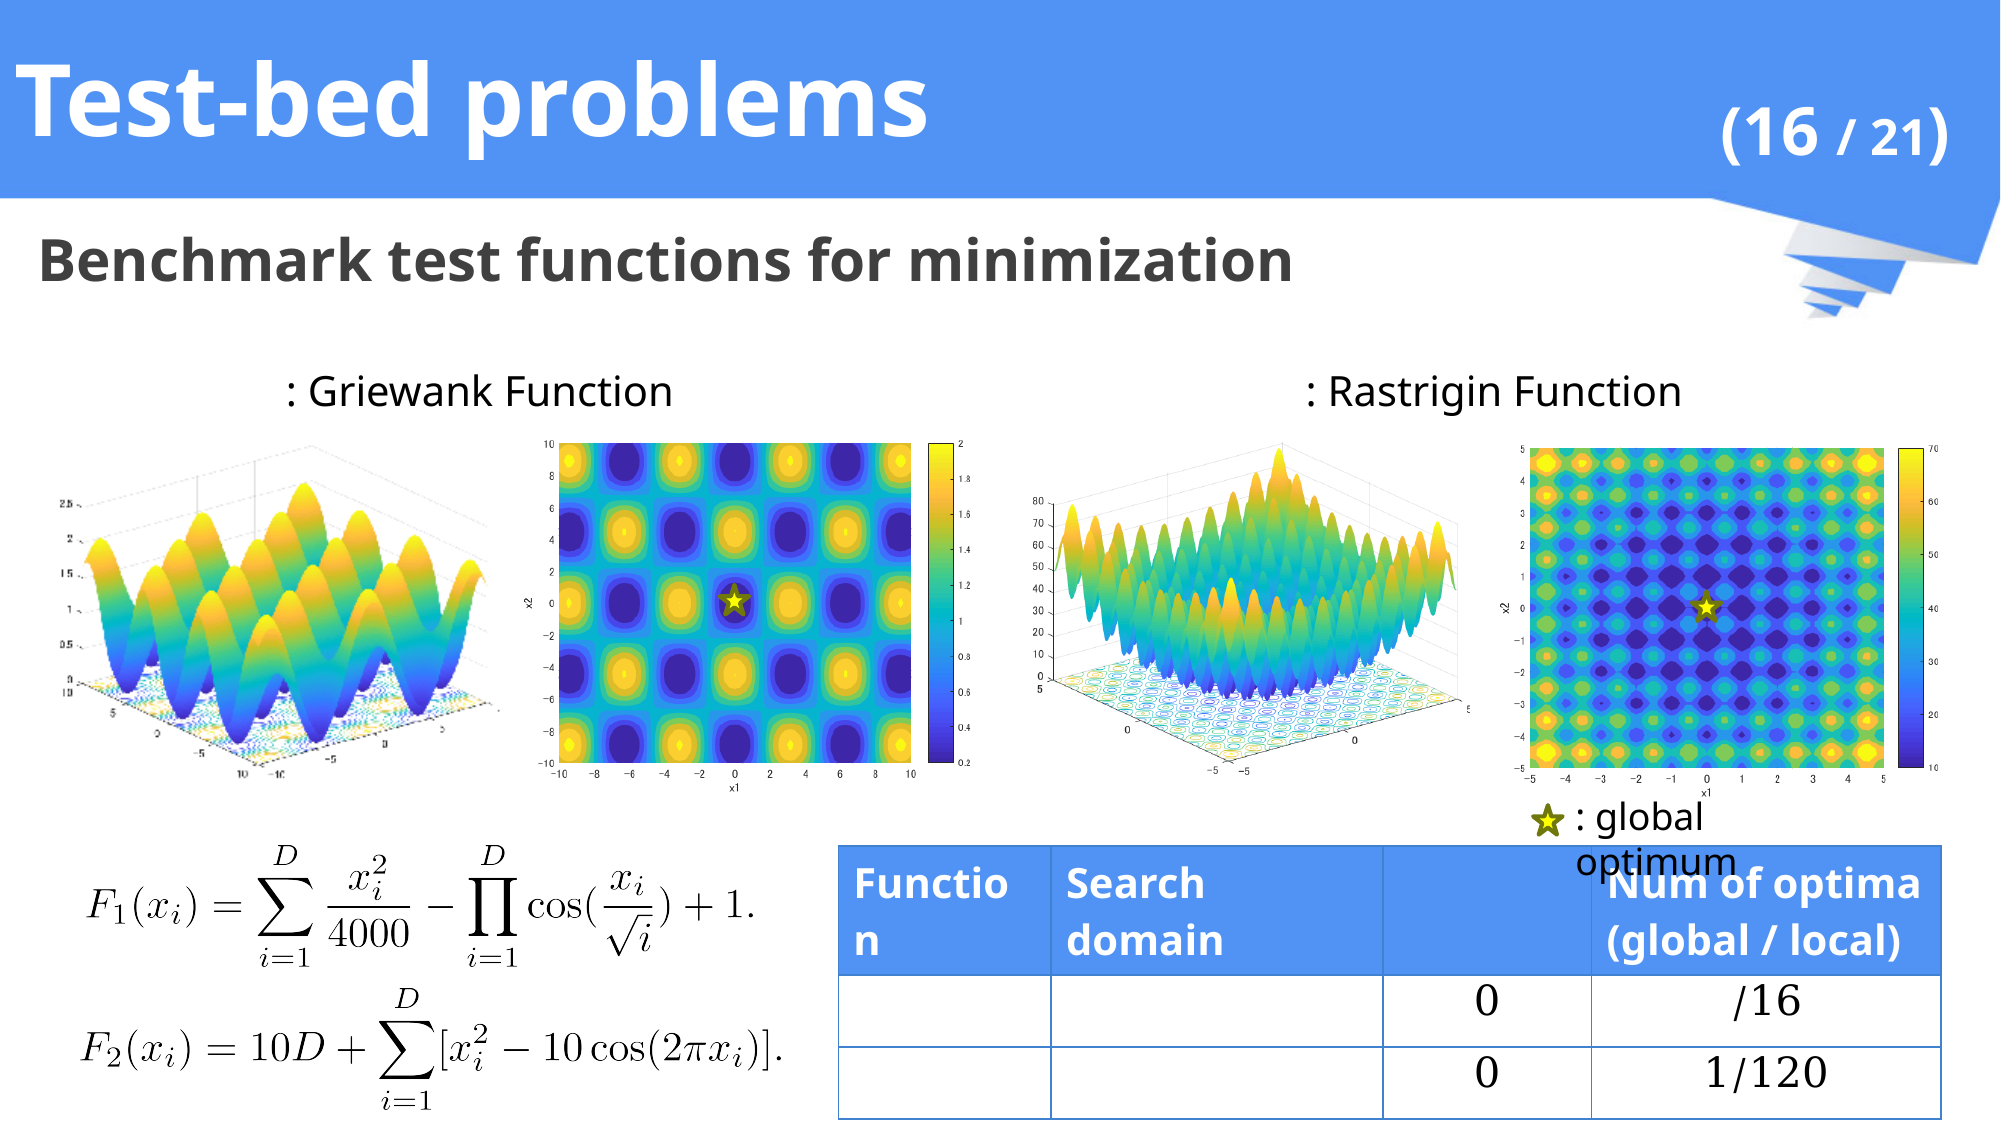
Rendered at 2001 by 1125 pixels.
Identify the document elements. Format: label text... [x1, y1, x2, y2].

title Test-bed problems [0, 0, 2000, 194]
text_box (16 / 21) [1705, 81, 1976, 177]
picture [0, 0, 2001, 1125]
list Benchmark test functions for minimization [22, 207, 1881, 308]
text_box : global optimum [1560, 818, 1888, 891]
text_box [1531, 818, 1560, 837]
